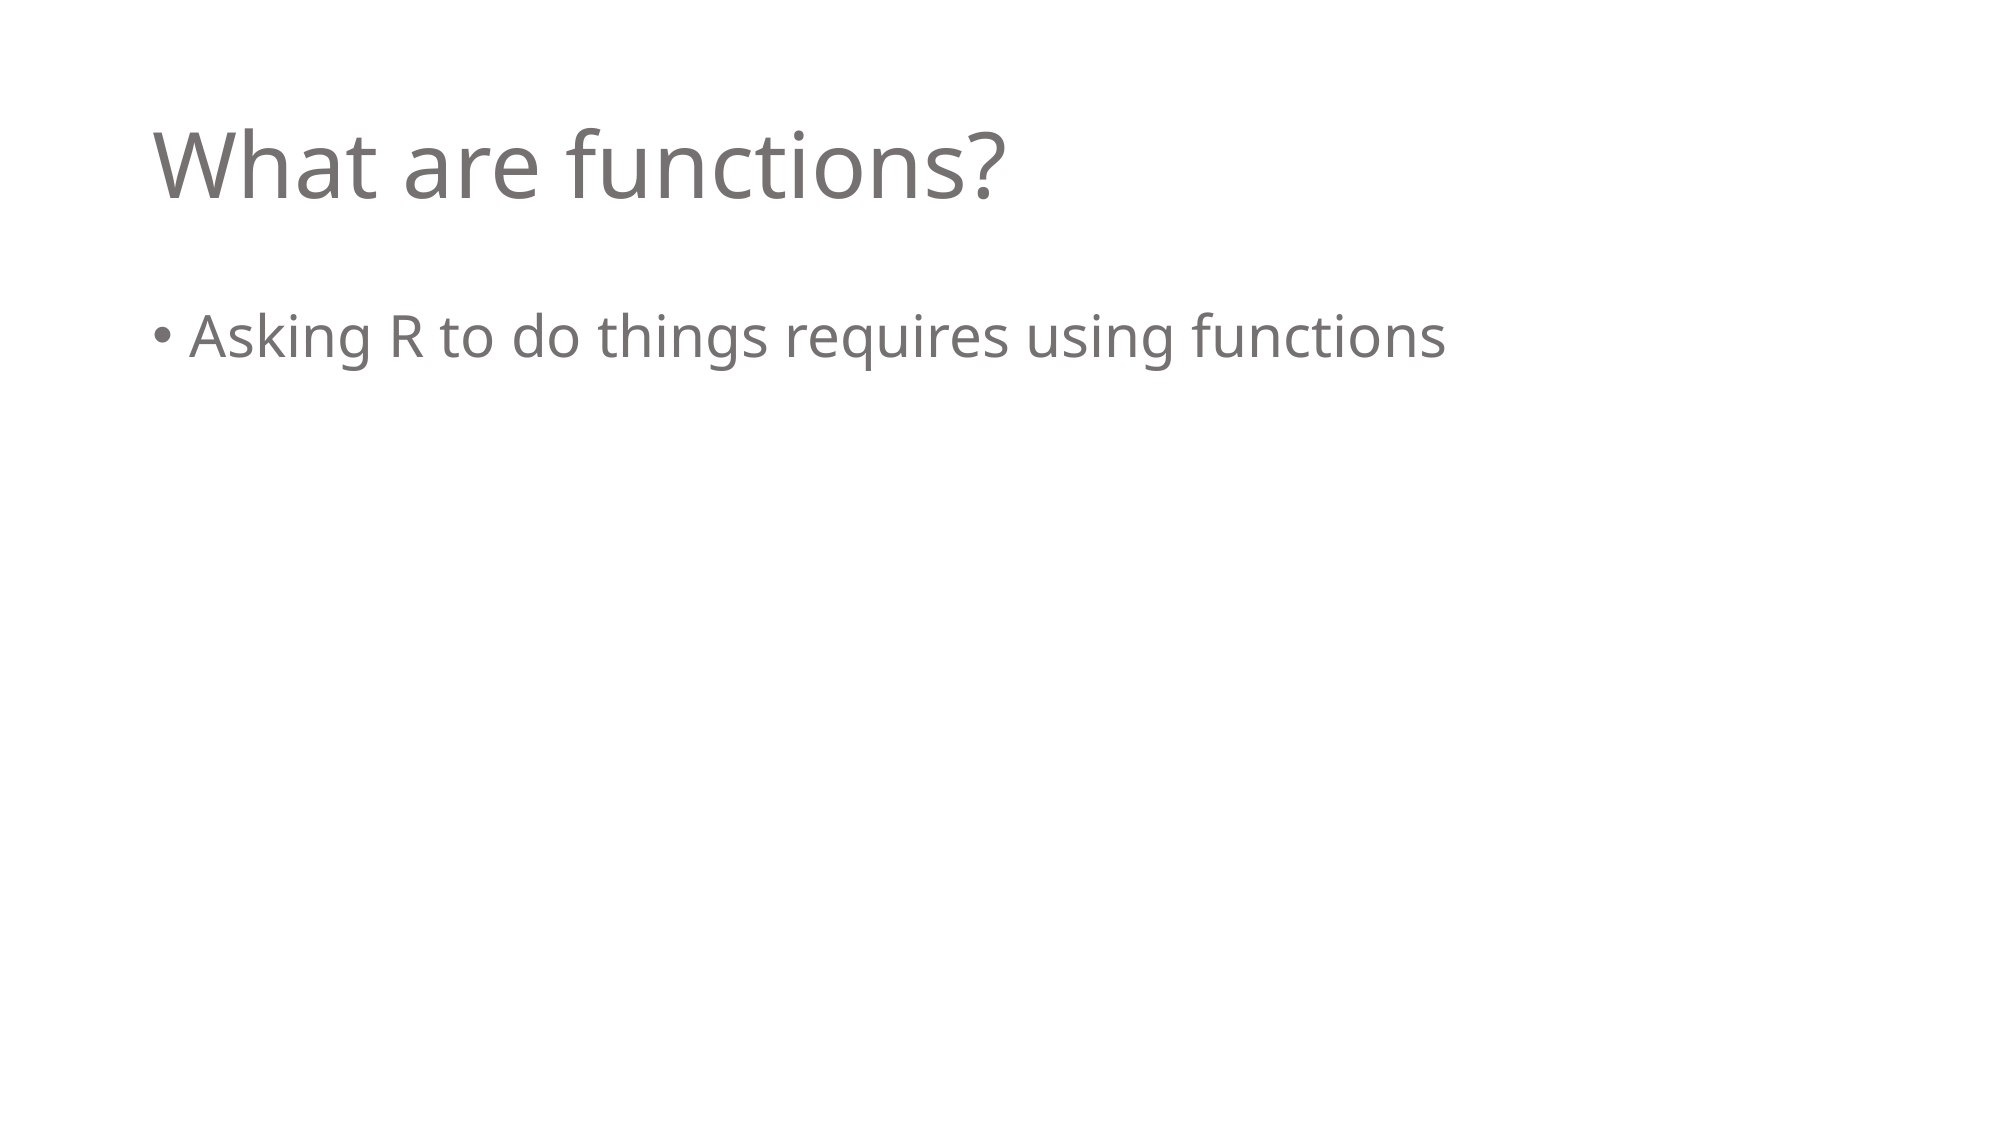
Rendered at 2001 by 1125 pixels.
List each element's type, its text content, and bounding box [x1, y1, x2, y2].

title What are functions? [137, 59, 1863, 278]
list Asking R to do things requires using functions [137, 299, 1863, 1014]
